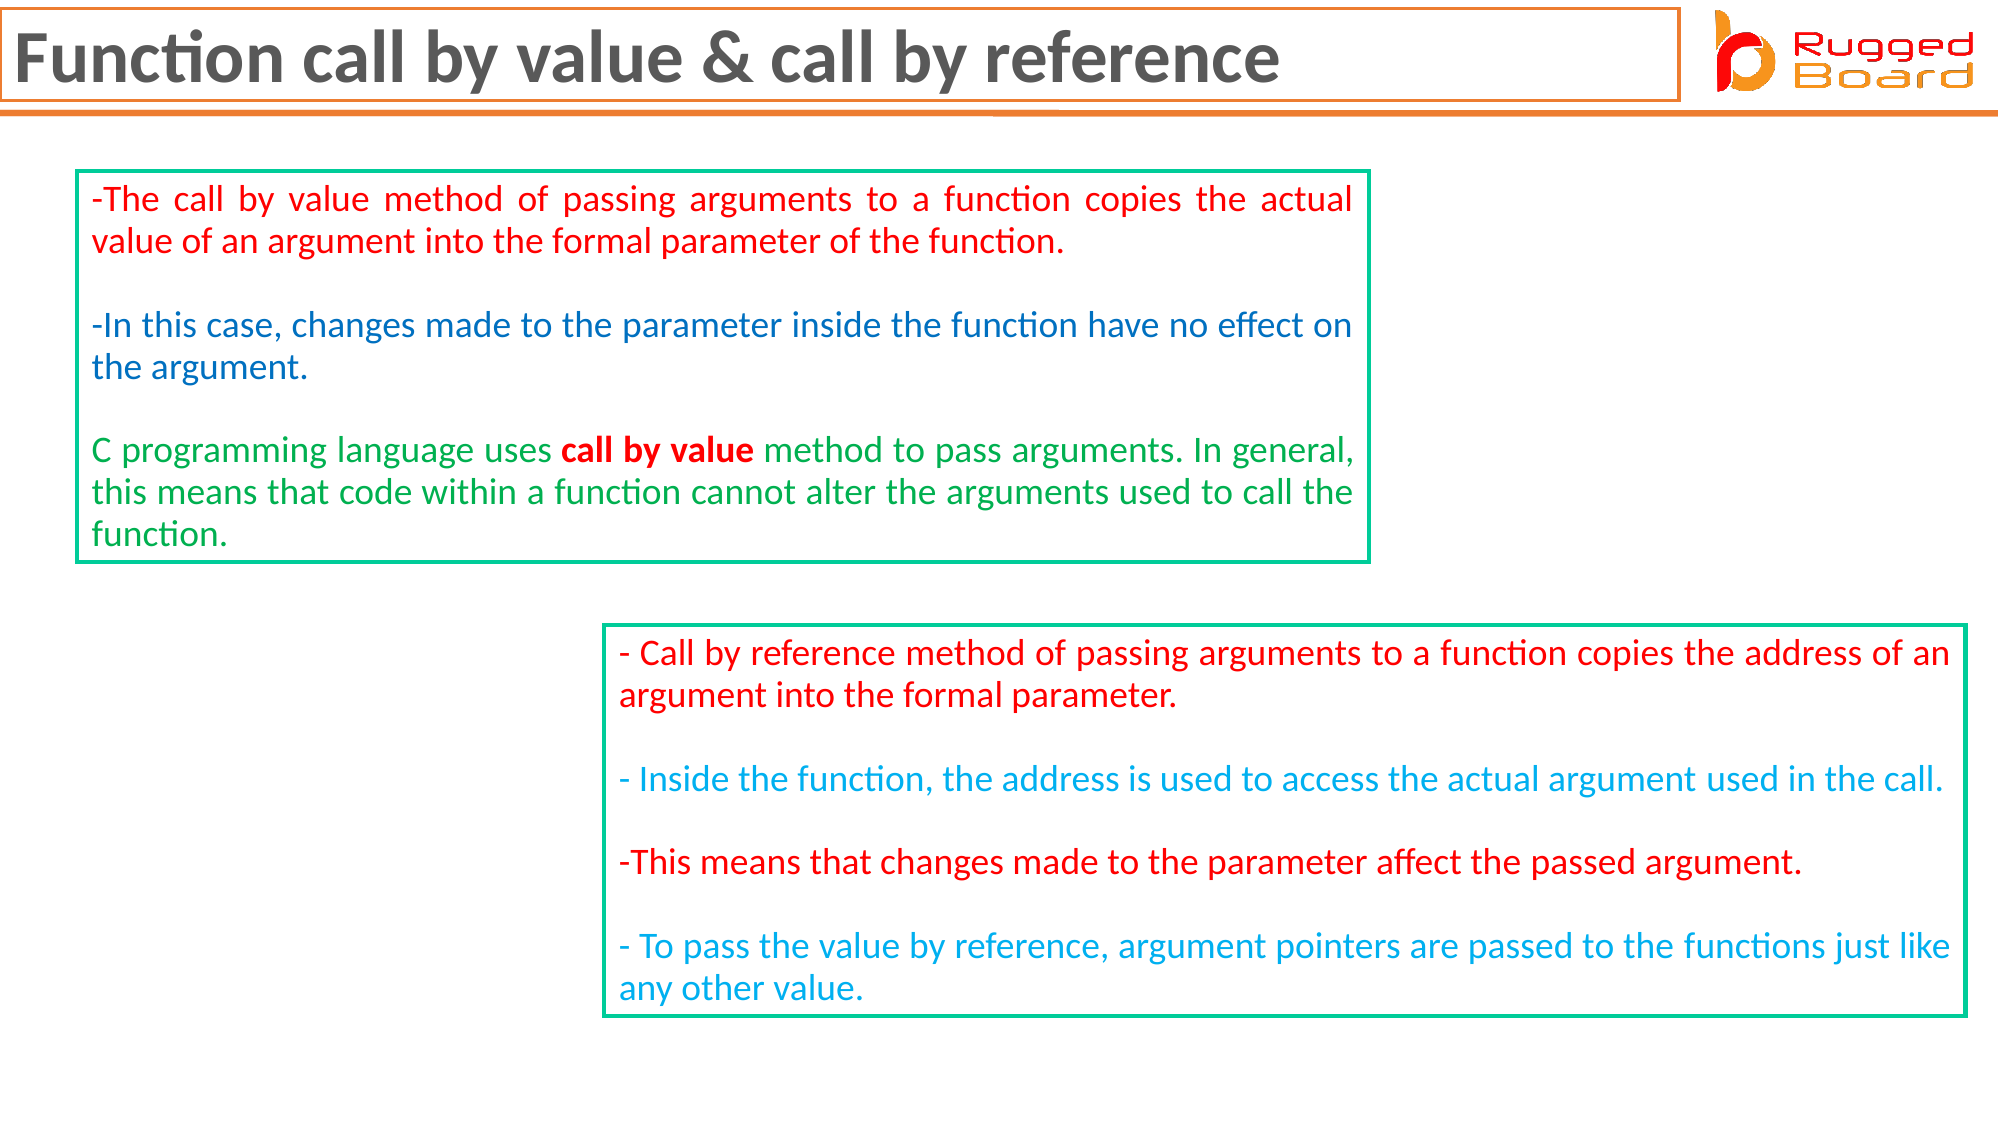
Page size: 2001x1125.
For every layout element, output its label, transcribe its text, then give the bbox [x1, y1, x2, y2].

text_box -The call by value method of passing arguments to a function copies the actual value of an argument into the formal parameter of the function.​ ​ -In this case, changes made to the parameter inside the function have no effect on the argument.​ ​ C programming language uses call by value method to pass arguments. In general, this means that code within a function cannot alter the arguments used to call the function. [75, 169, 1371, 564]
text_box Function call by value & call by reference [0, 8, 1432, 101]
text_box - Call by reference method of passing arguments to a function copies the address of an argument into the formal parameter.​ ​ - Inside the function, the address is used to access the actual argument used in the call.​ ​ -This means that changes made to the parameter affect the passed argument.​ ​ - To pass the value by reference, argument pointers are passed to the functions just like any other value. [602, 623, 1968, 1018]
text_box [1432, 8, 1680, 101]
picture [1709, 8, 1981, 106]
